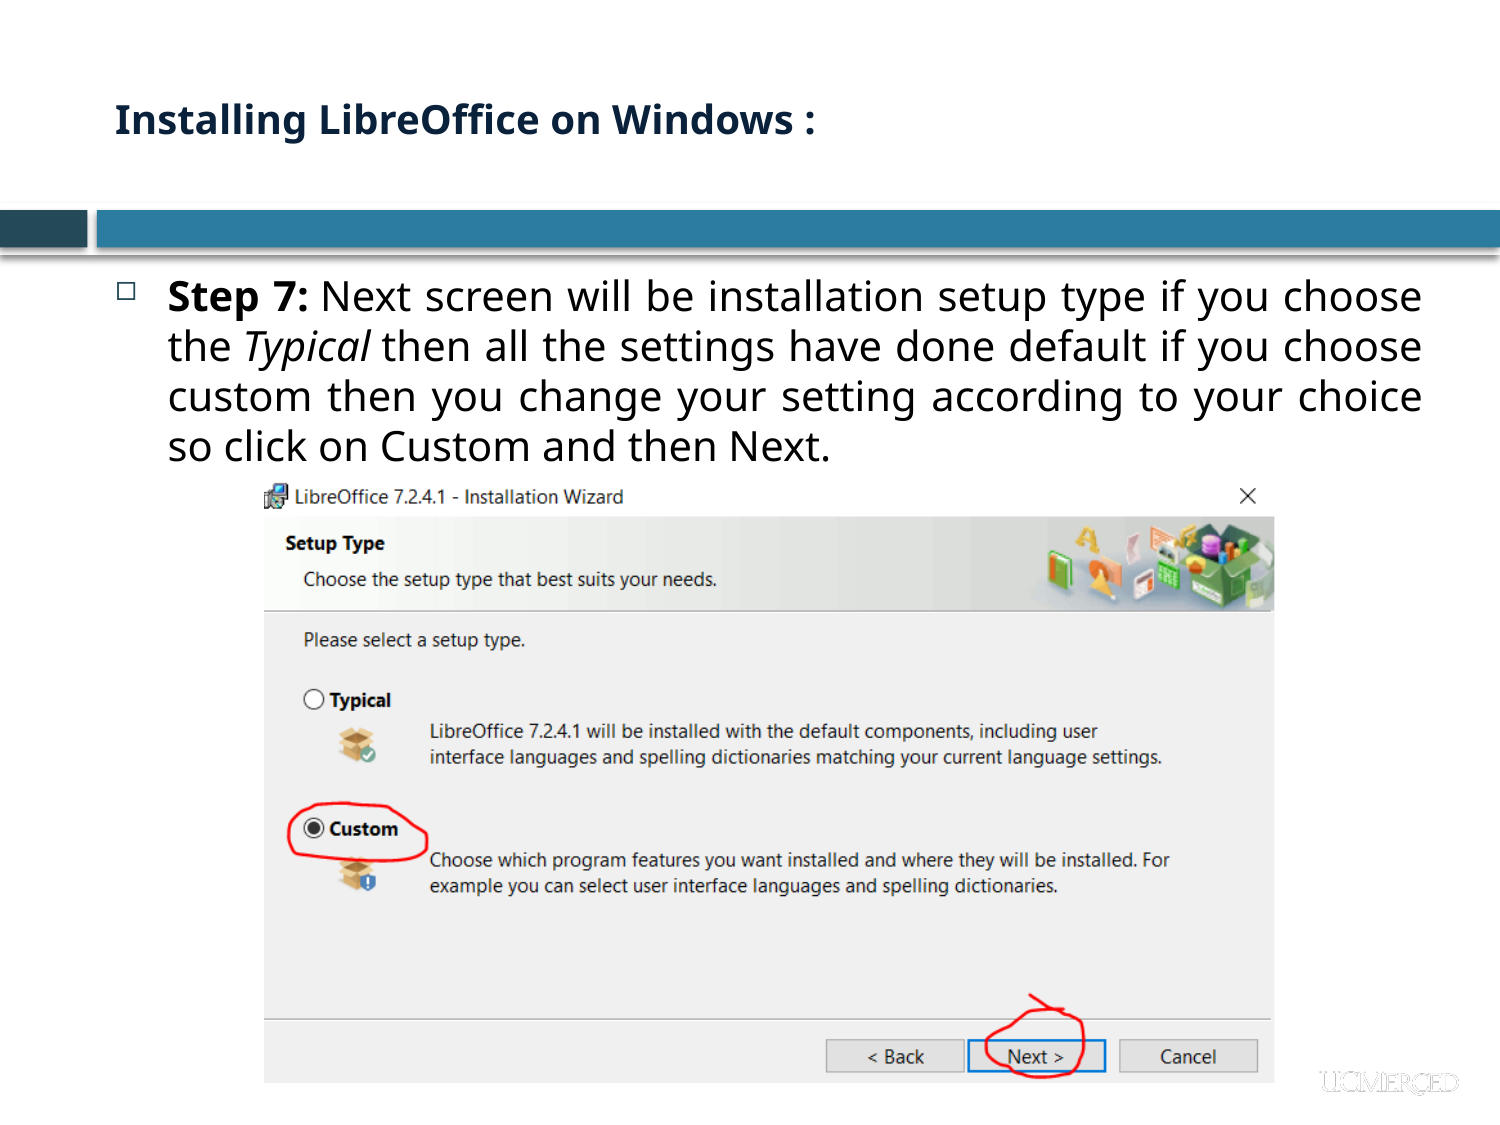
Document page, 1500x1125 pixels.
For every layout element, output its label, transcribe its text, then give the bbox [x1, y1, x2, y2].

picture [263, 478, 1275, 1083]
title Installing LibreOffice on Windows : [100, 37, 1438, 200]
list Step 7: Next screen will be installation setup type if you choose the Typical then all the settings have done default if you choose custom then you change your setting according to your choice so click on Custom and then Next. [100, 262, 1438, 1094]
